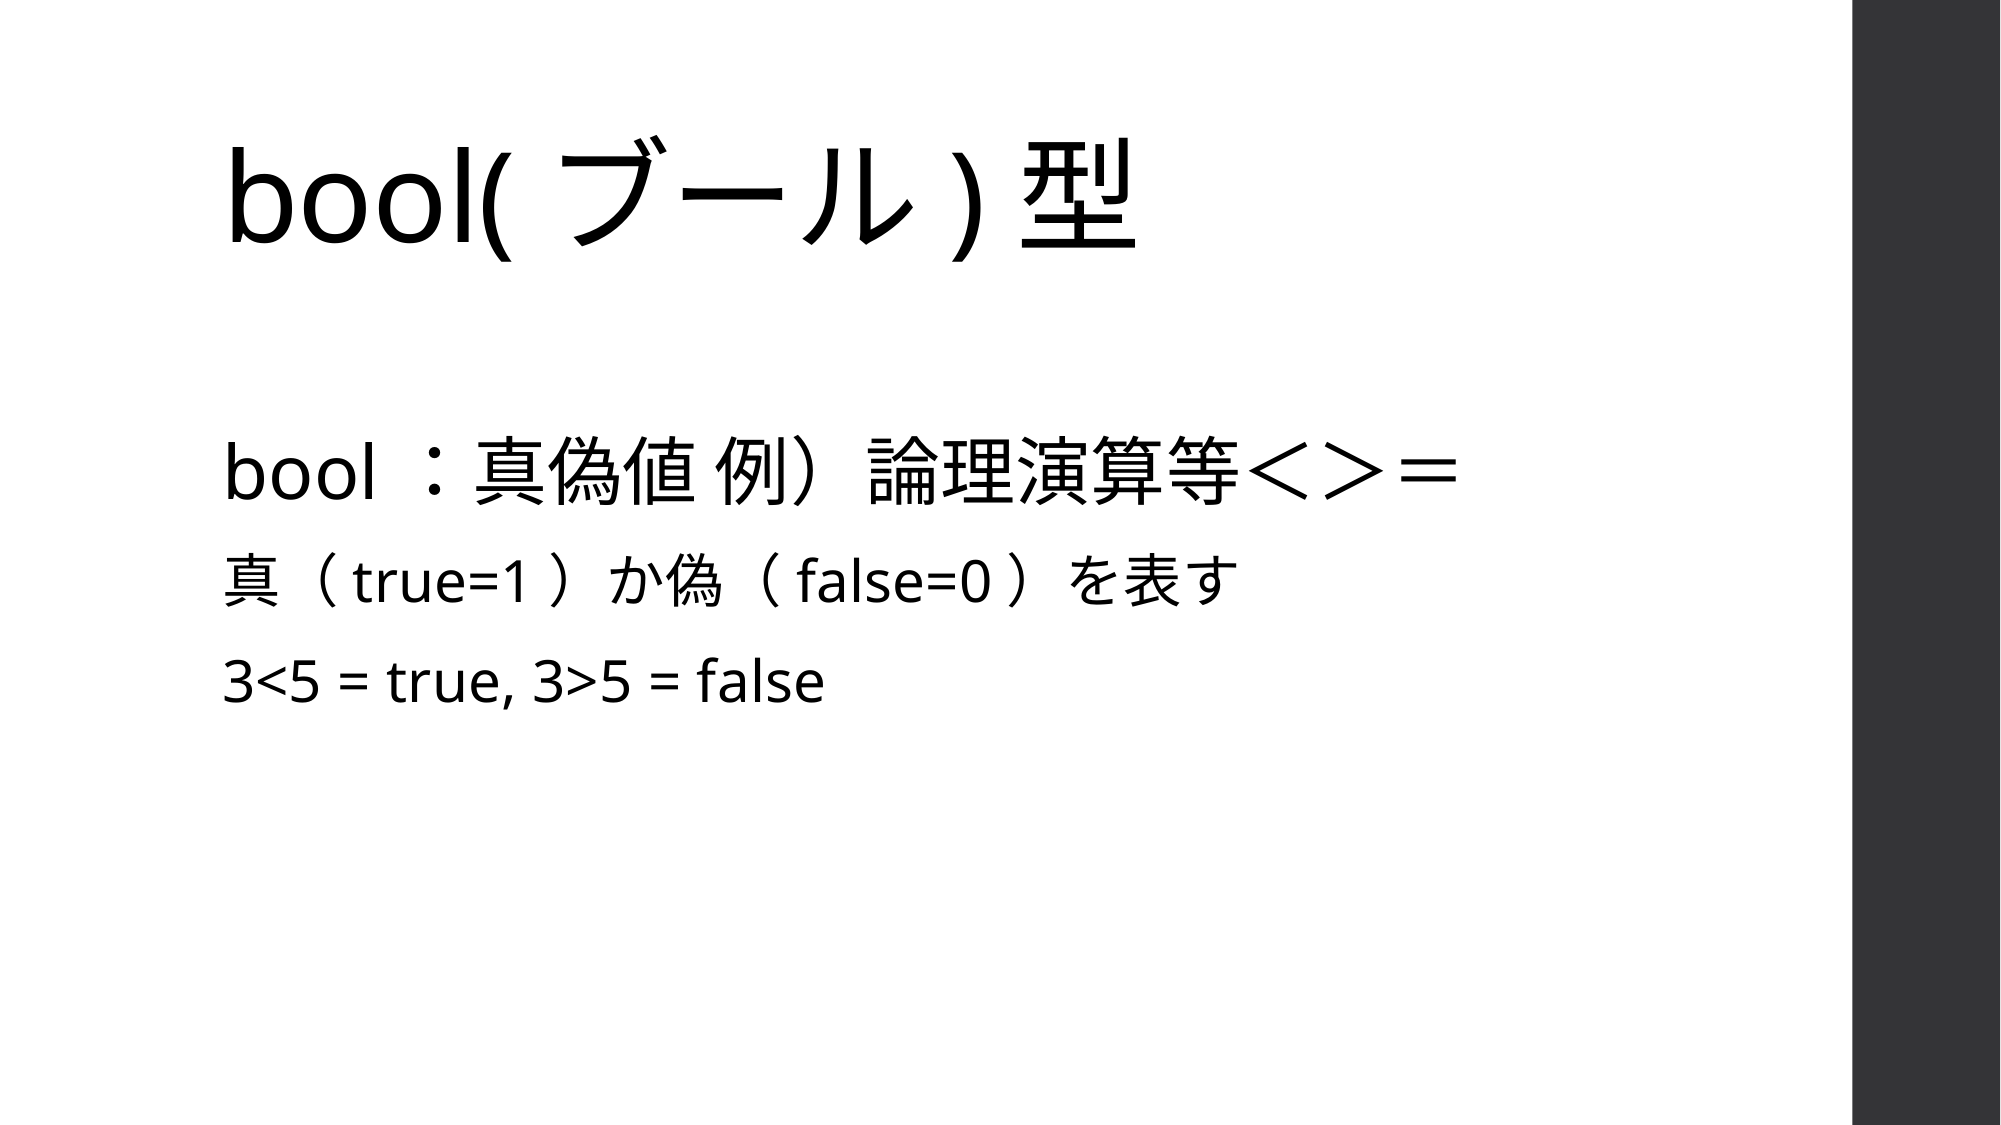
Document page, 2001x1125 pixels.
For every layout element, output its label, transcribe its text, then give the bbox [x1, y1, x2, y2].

title bool(ブール)型 [206, 60, 1797, 278]
list bool：真偽値 例）論理演算等＜＞＝ 真（true=1）か偽（false=0）を表す 3<5 = true, 3>5 = false [206, 299, 1648, 1014]
